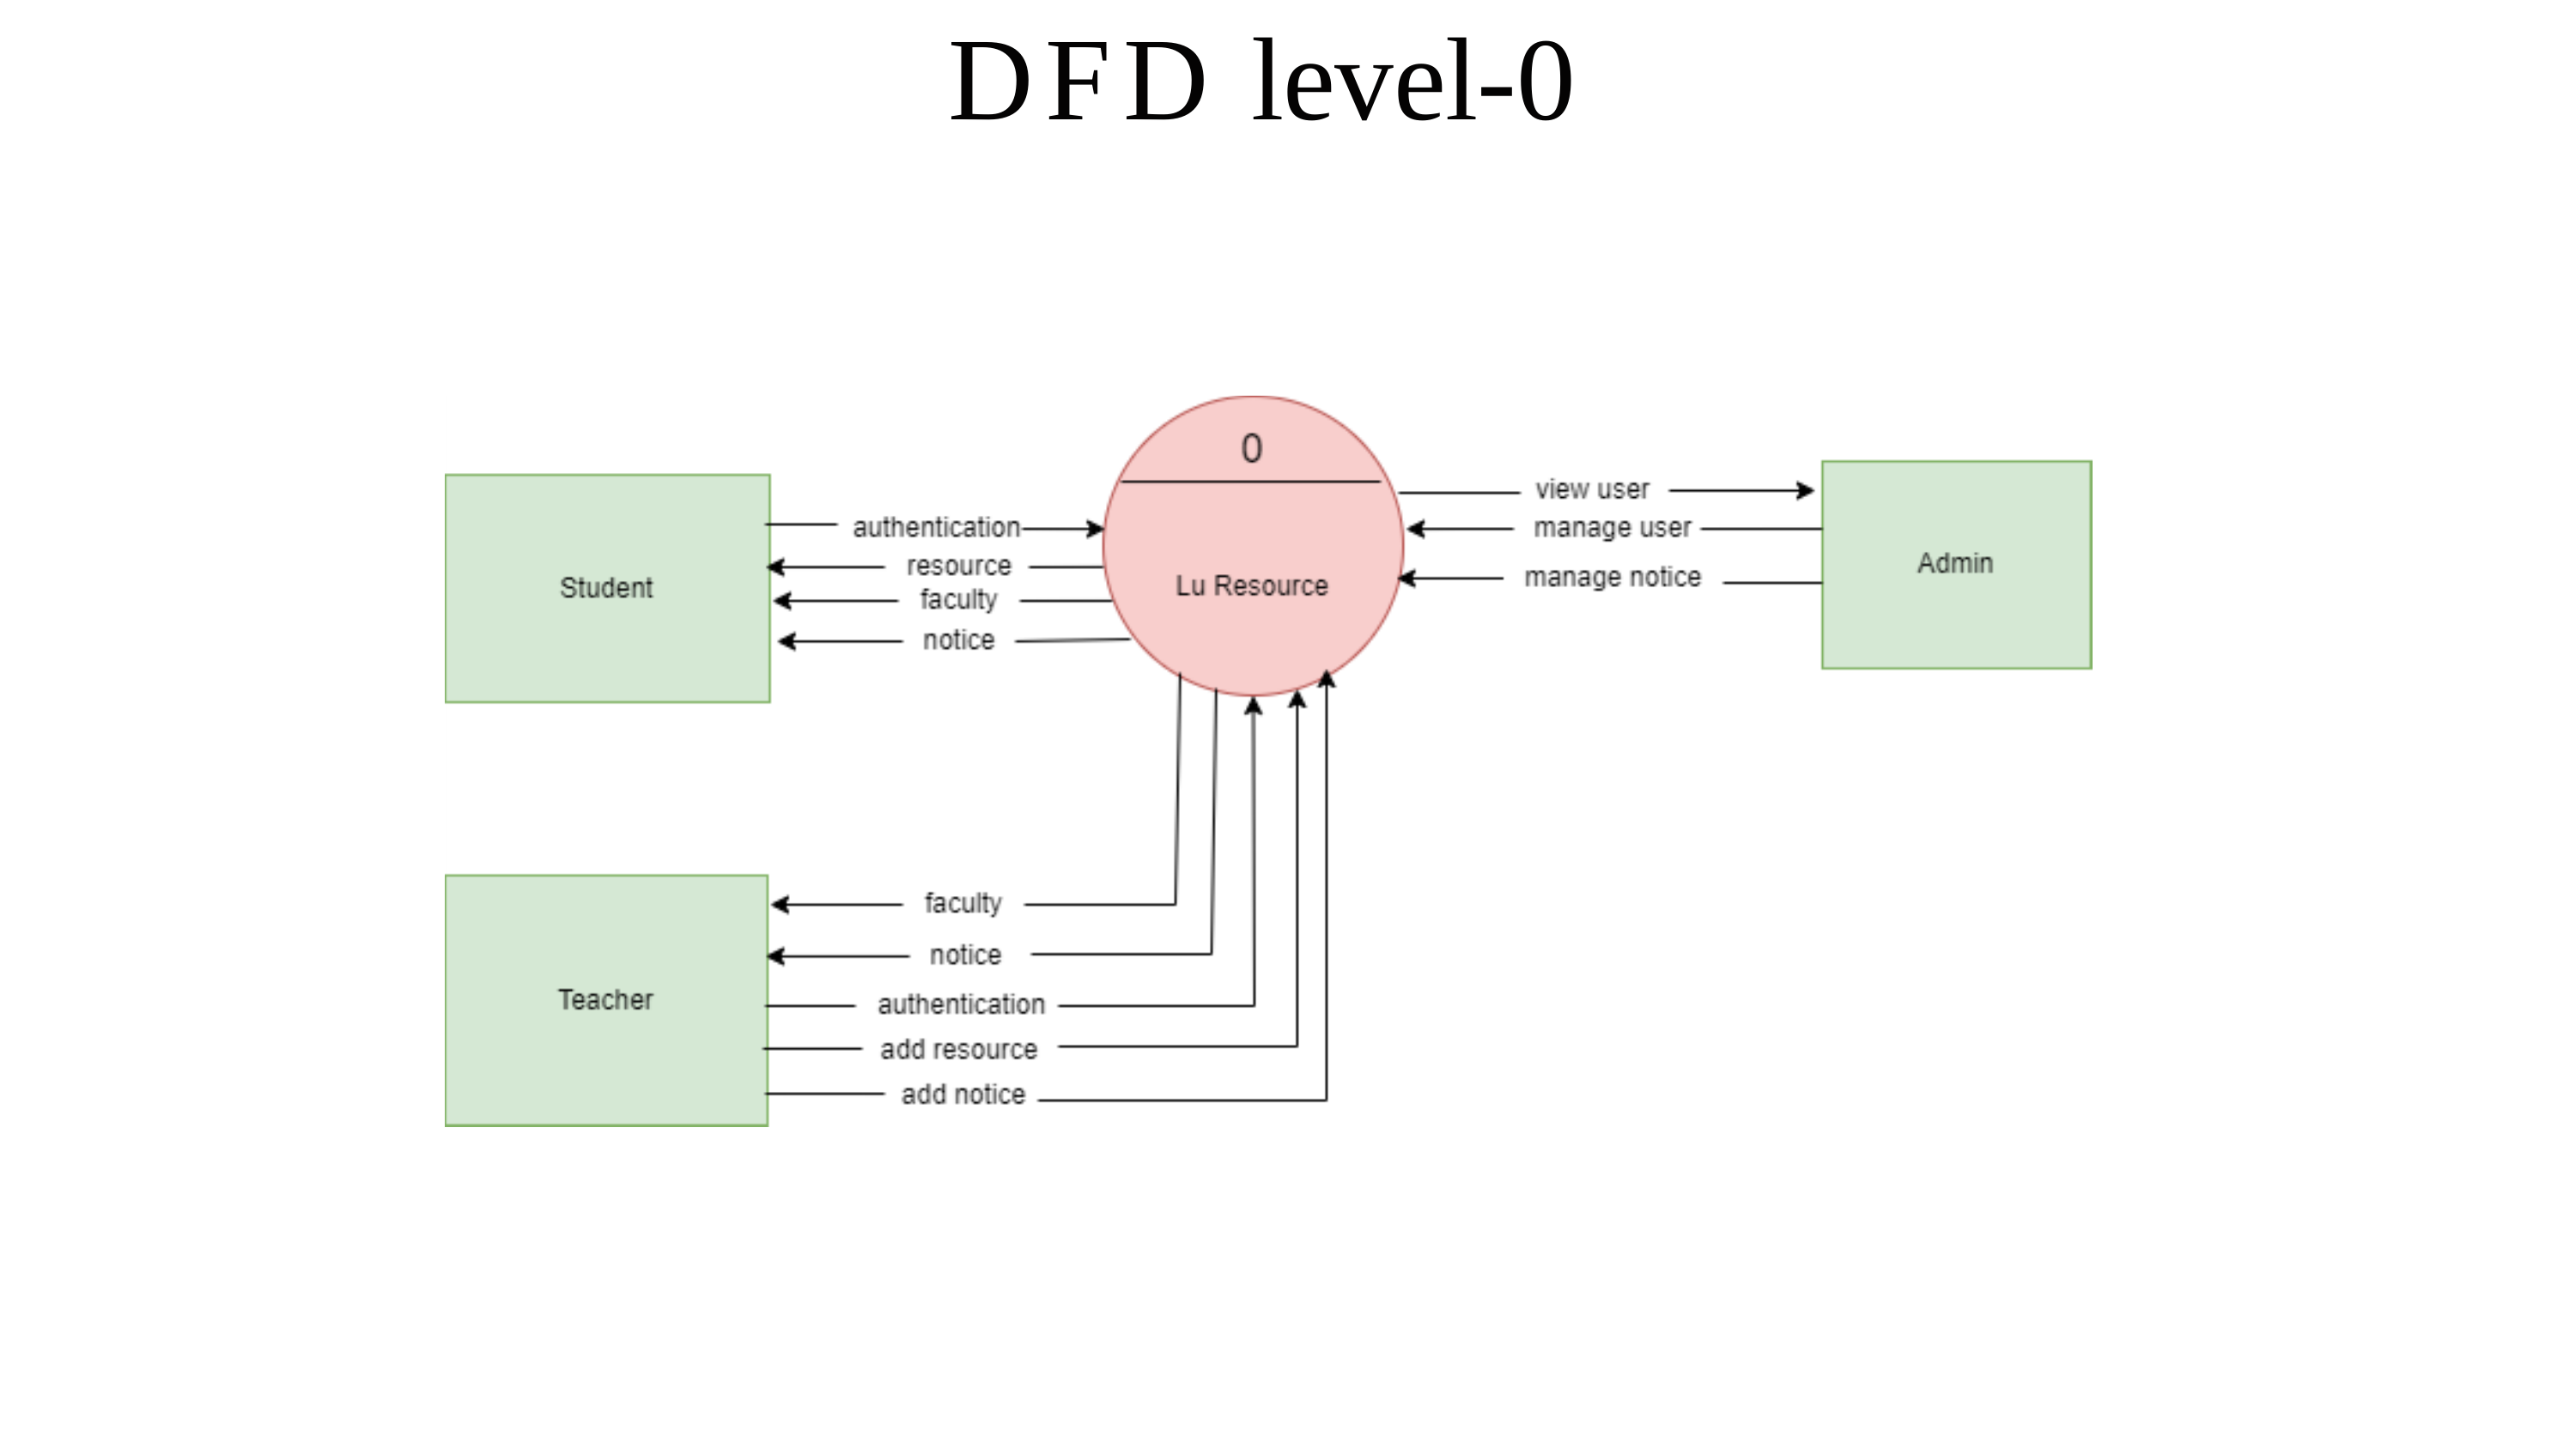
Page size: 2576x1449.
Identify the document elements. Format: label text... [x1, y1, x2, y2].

picture [444, 396, 2093, 1127]
title DFD level-0 [946, 0, 1578, 244]
